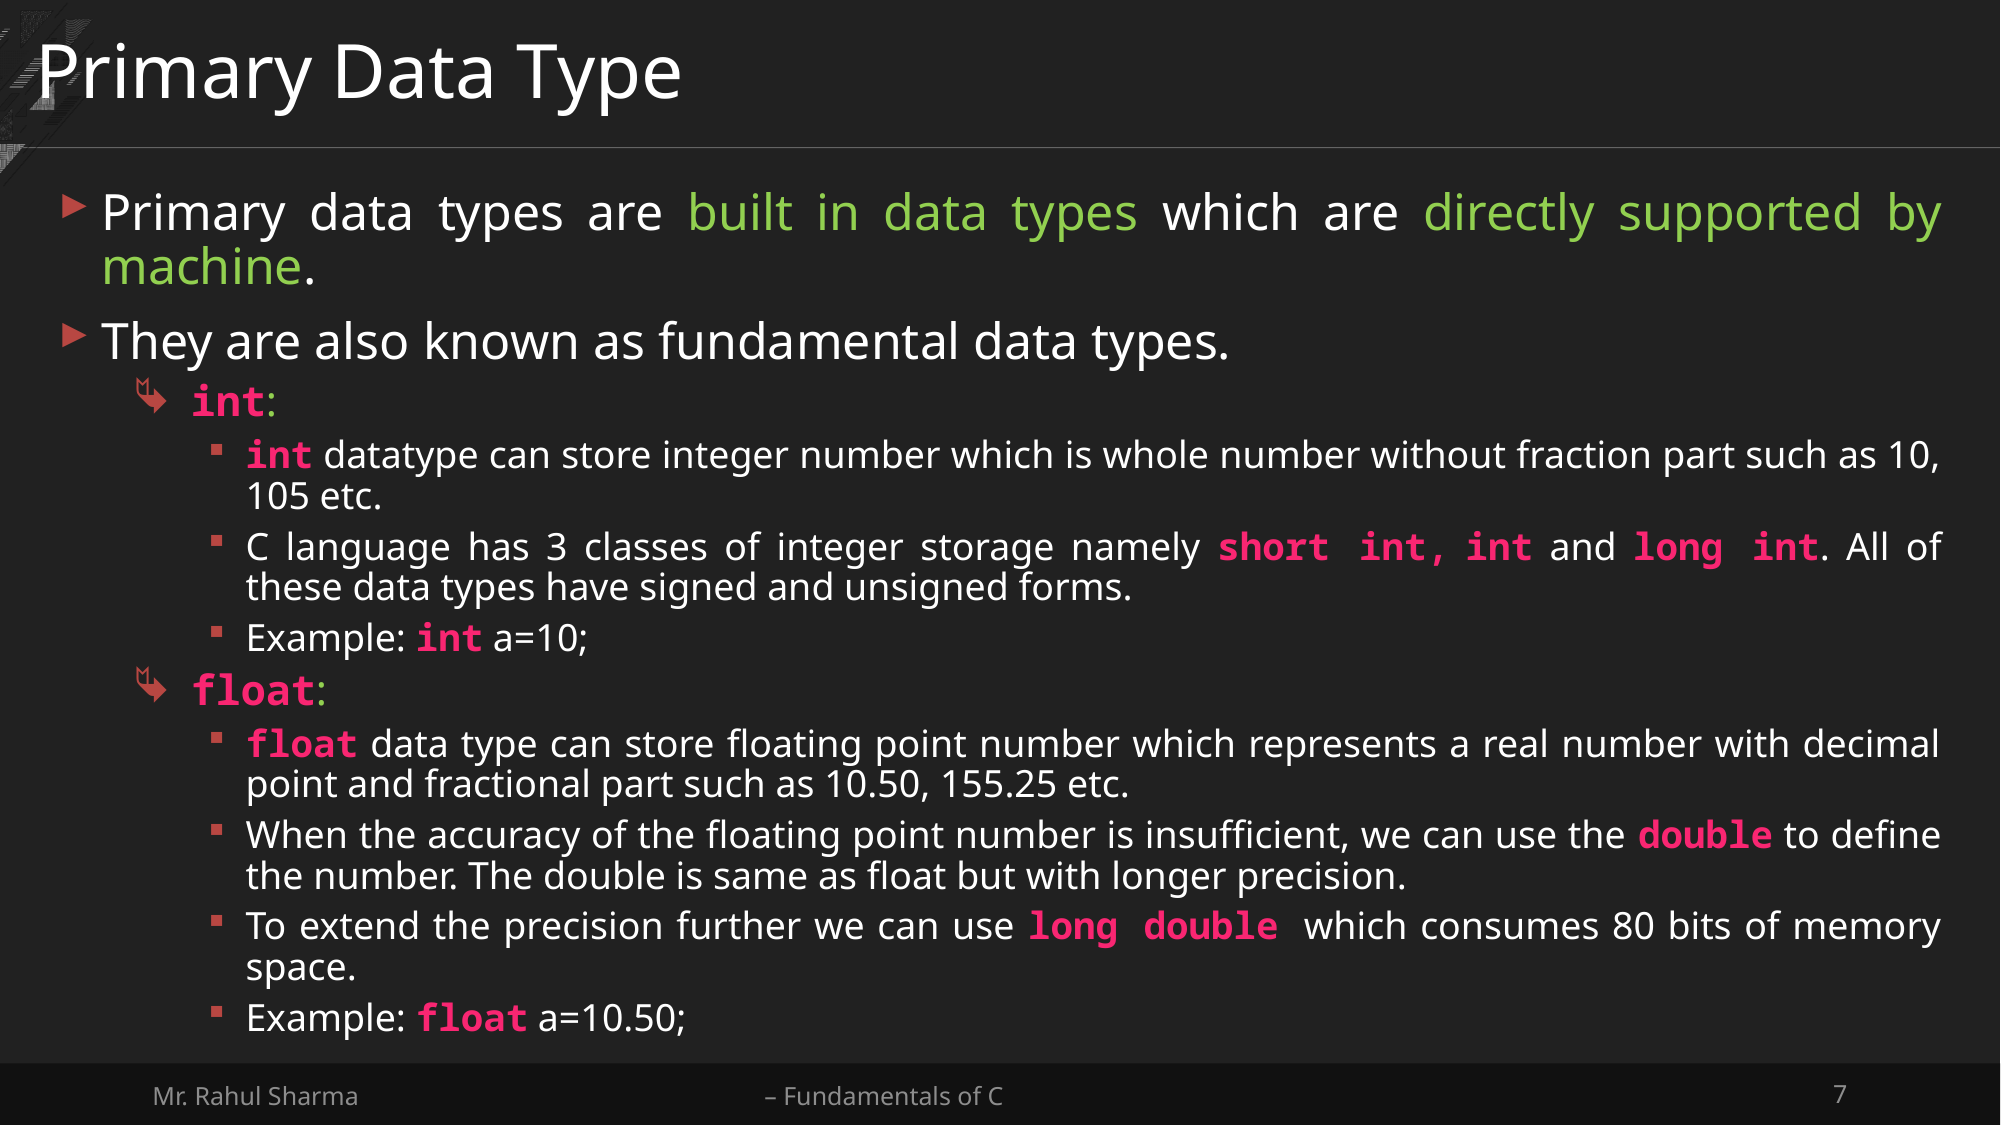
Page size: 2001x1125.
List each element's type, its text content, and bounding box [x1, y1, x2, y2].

title Primary Data Type [0, 0, 2000, 148]
list Primary data types are built in data types which are directly supported by machine. They are also known as fundamental data types. int: int datatype can store integer number which is whole number without fraction part such as 10, 105 etc. C language has 3 classes of integer storage namely short int, int and long int. All of these data types have signed and unsigned forms. Example: int a=10; float: float data type can store floating point number which represents a real number with decimal point and fractional part such as 10.50, 155.25 etc. When the accuracy of the floating point number is insufficient, we can use the double to define the number. The double is same as float but with longer precision. To extend the precision further we can use long double which consumes 80 bits of memory space. Example: float a=10.50; [43, 180, 1957, 1037]
